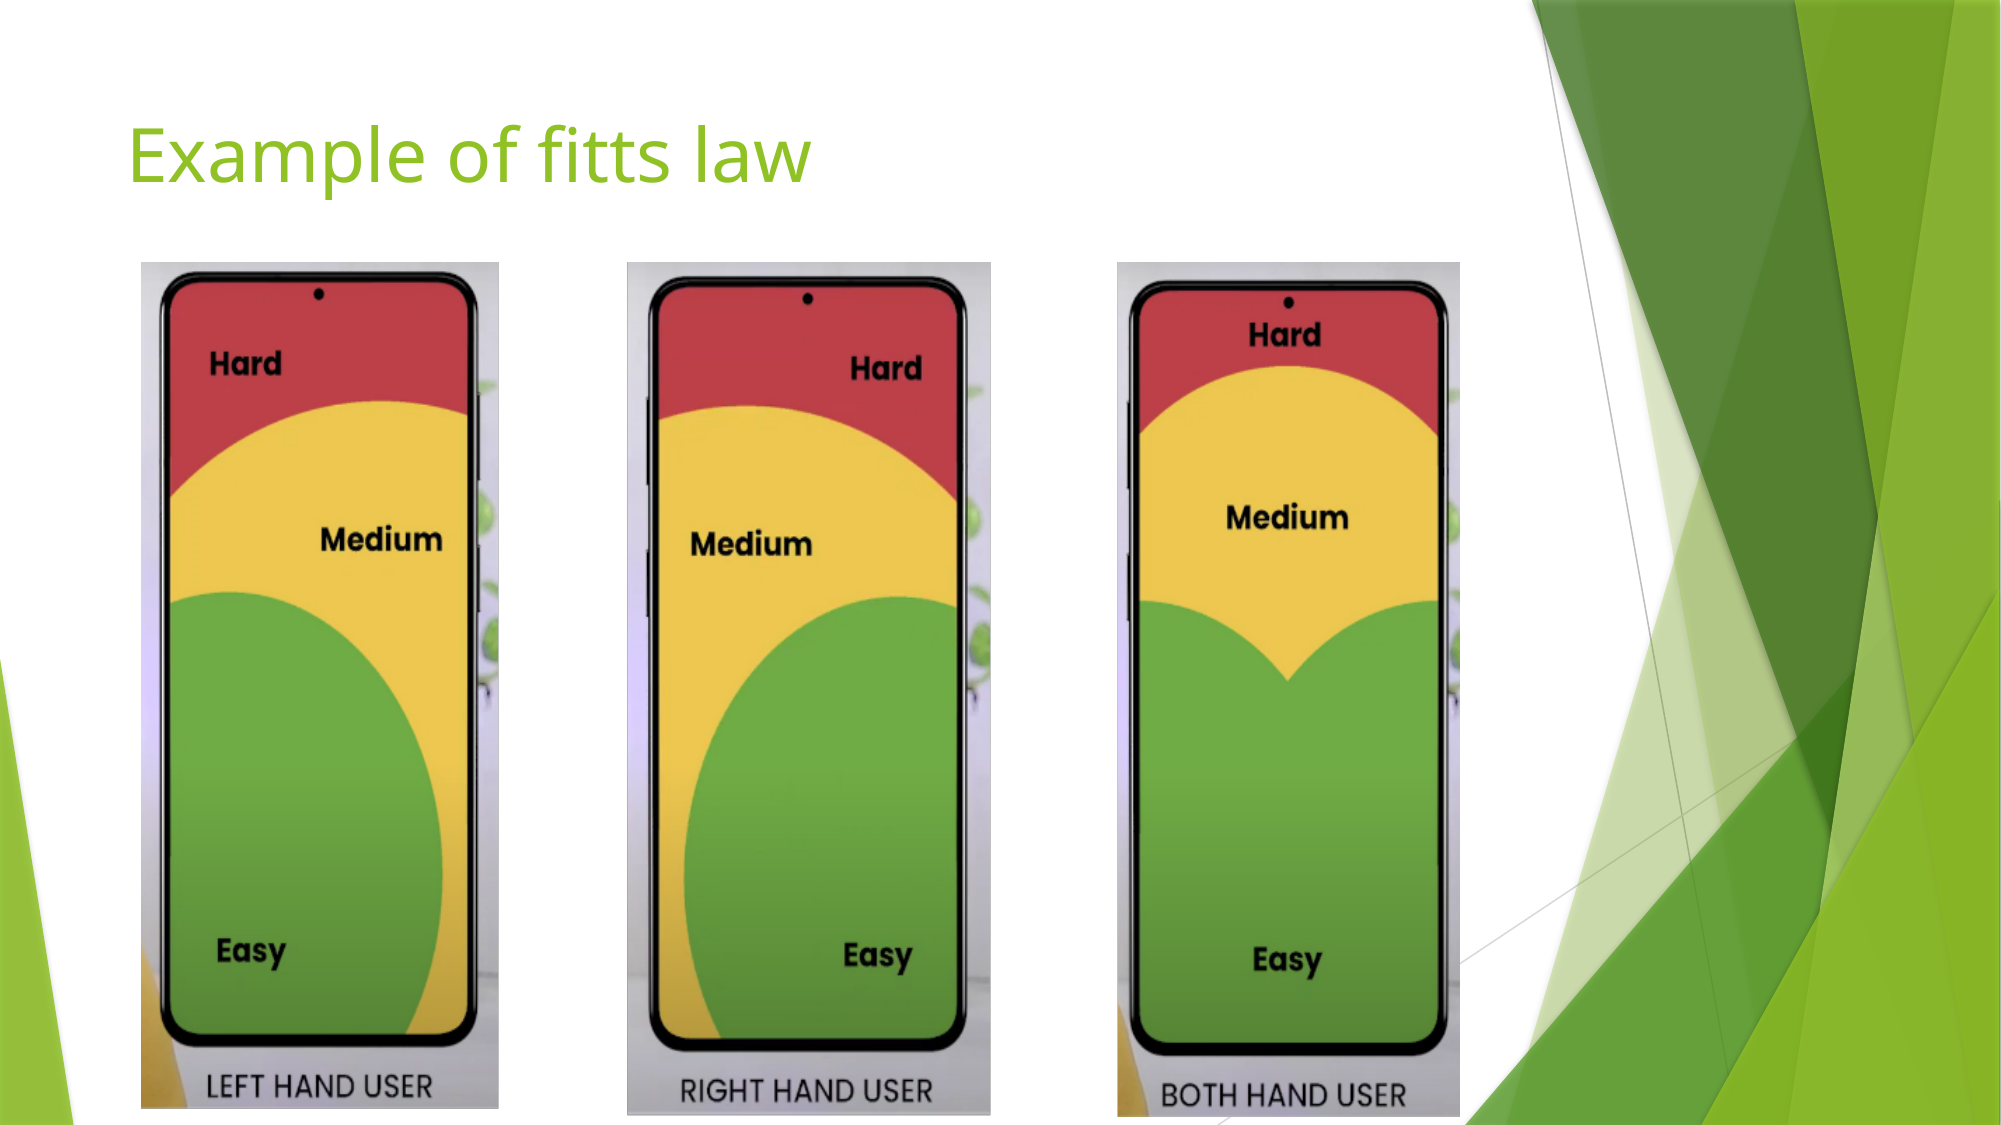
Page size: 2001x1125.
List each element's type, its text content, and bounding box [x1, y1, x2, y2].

title Example of fitts law [111, 99, 1522, 317]
picture [141, 262, 1461, 1118]
